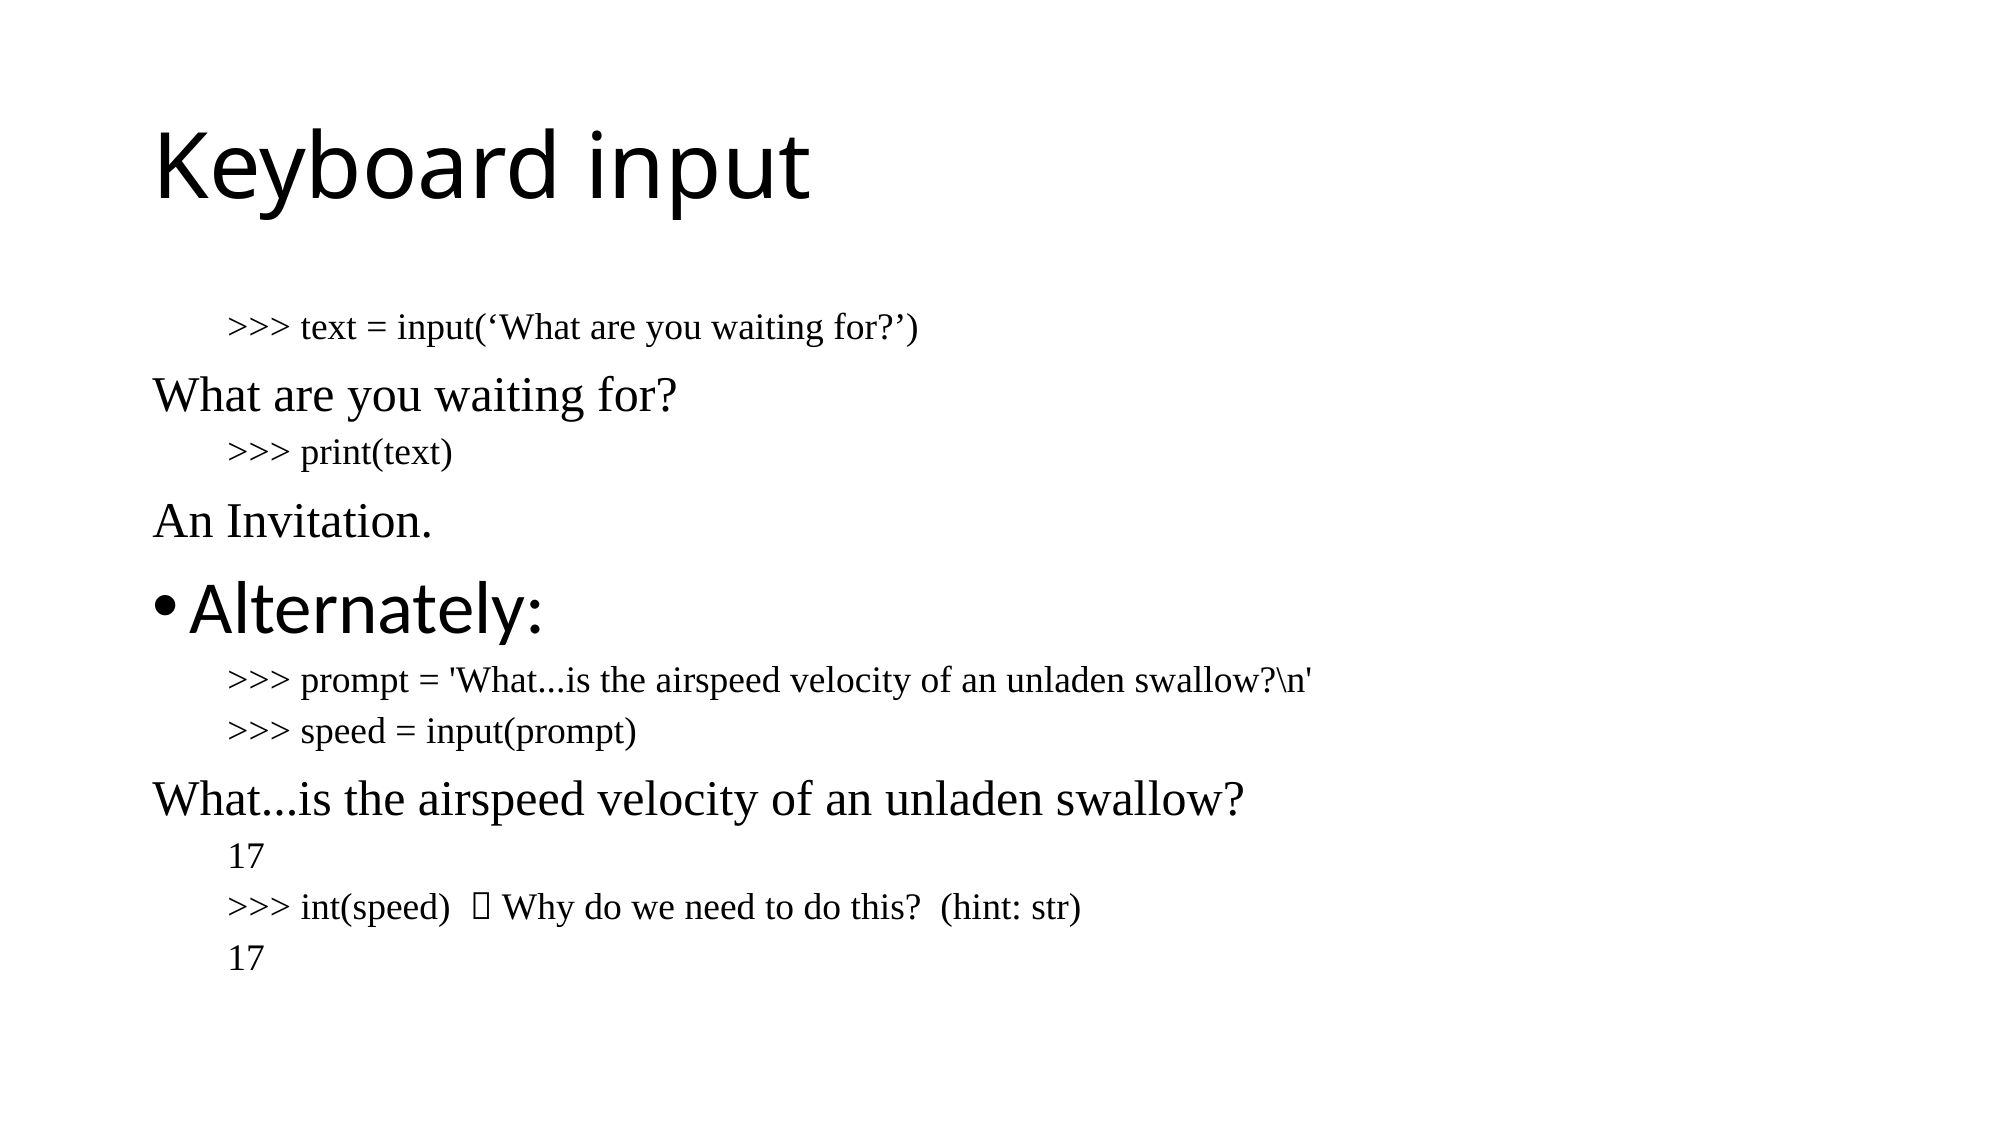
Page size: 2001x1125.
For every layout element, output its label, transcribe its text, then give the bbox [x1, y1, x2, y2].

list >>> text = input(‘What are you waiting for?’) What are you waiting for? >>> print(text) An Invitation. Alternately: >>> prompt = 'What...is the airspeed velocity of an unladen swallow?\n' >>> speed = input(prompt) What...is the airspeed velocity of an unladen swallow? 17 >>> int(speed)  Why do we need to do this? (hint: str) 17 [137, 299, 1863, 1014]
title Keyboard input [137, 59, 1863, 278]
